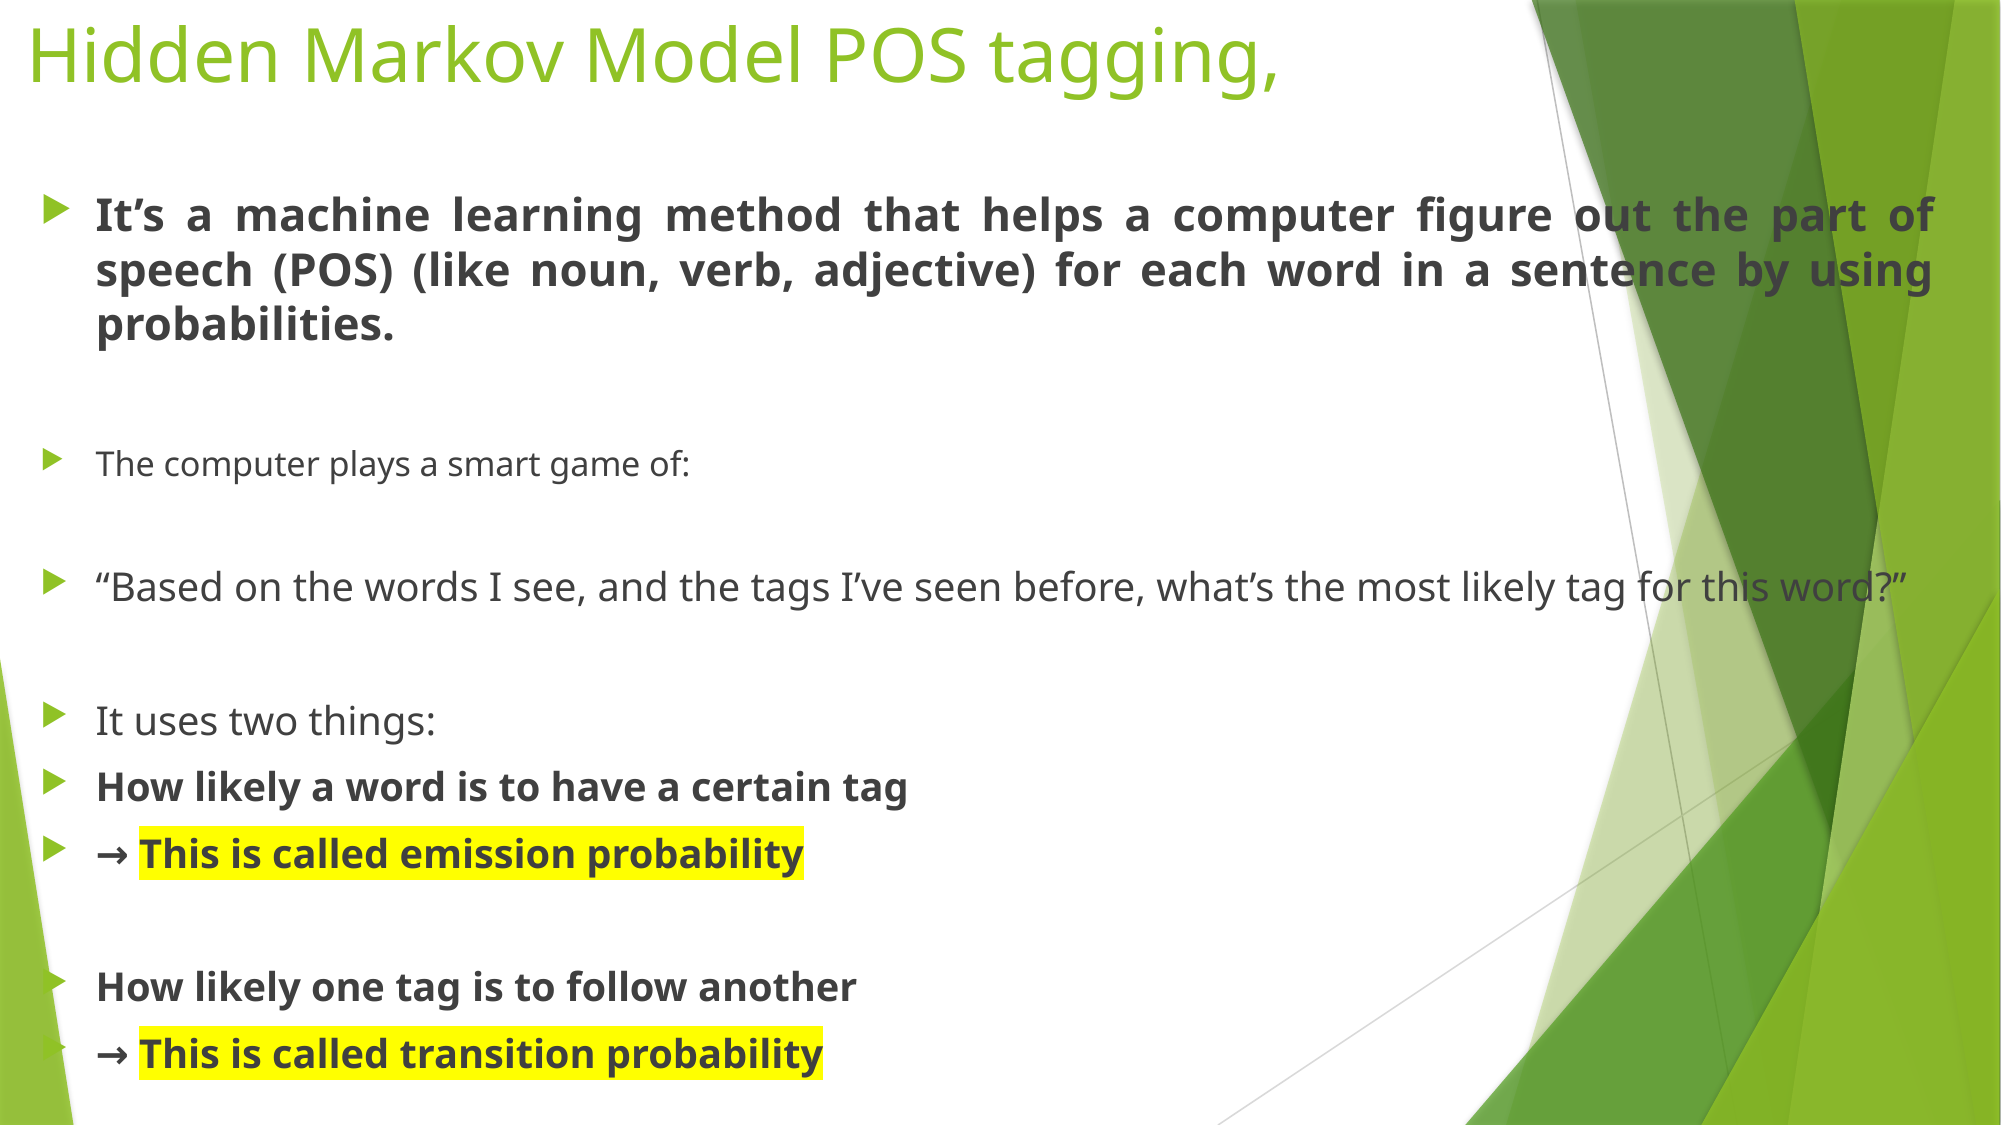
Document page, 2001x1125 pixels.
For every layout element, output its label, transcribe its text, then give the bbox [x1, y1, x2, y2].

list It’s a machine learning method that helps a computer figure out the part of speech (POS) (like noun, verb, adjective) for each word in a sentence by using probabilities. The computer plays a smart game of: “Based on the words I see, and the tags I’ve seen before, what’s the most likely tag for this word?” It uses two things: How likely a word is to have a certain tag → This is called emission probability How likely one tag is to follow another → This is called transition probability [25, 178, 1952, 1085]
title Hidden Markov Model POS tagging, [11, 0, 1422, 113]
